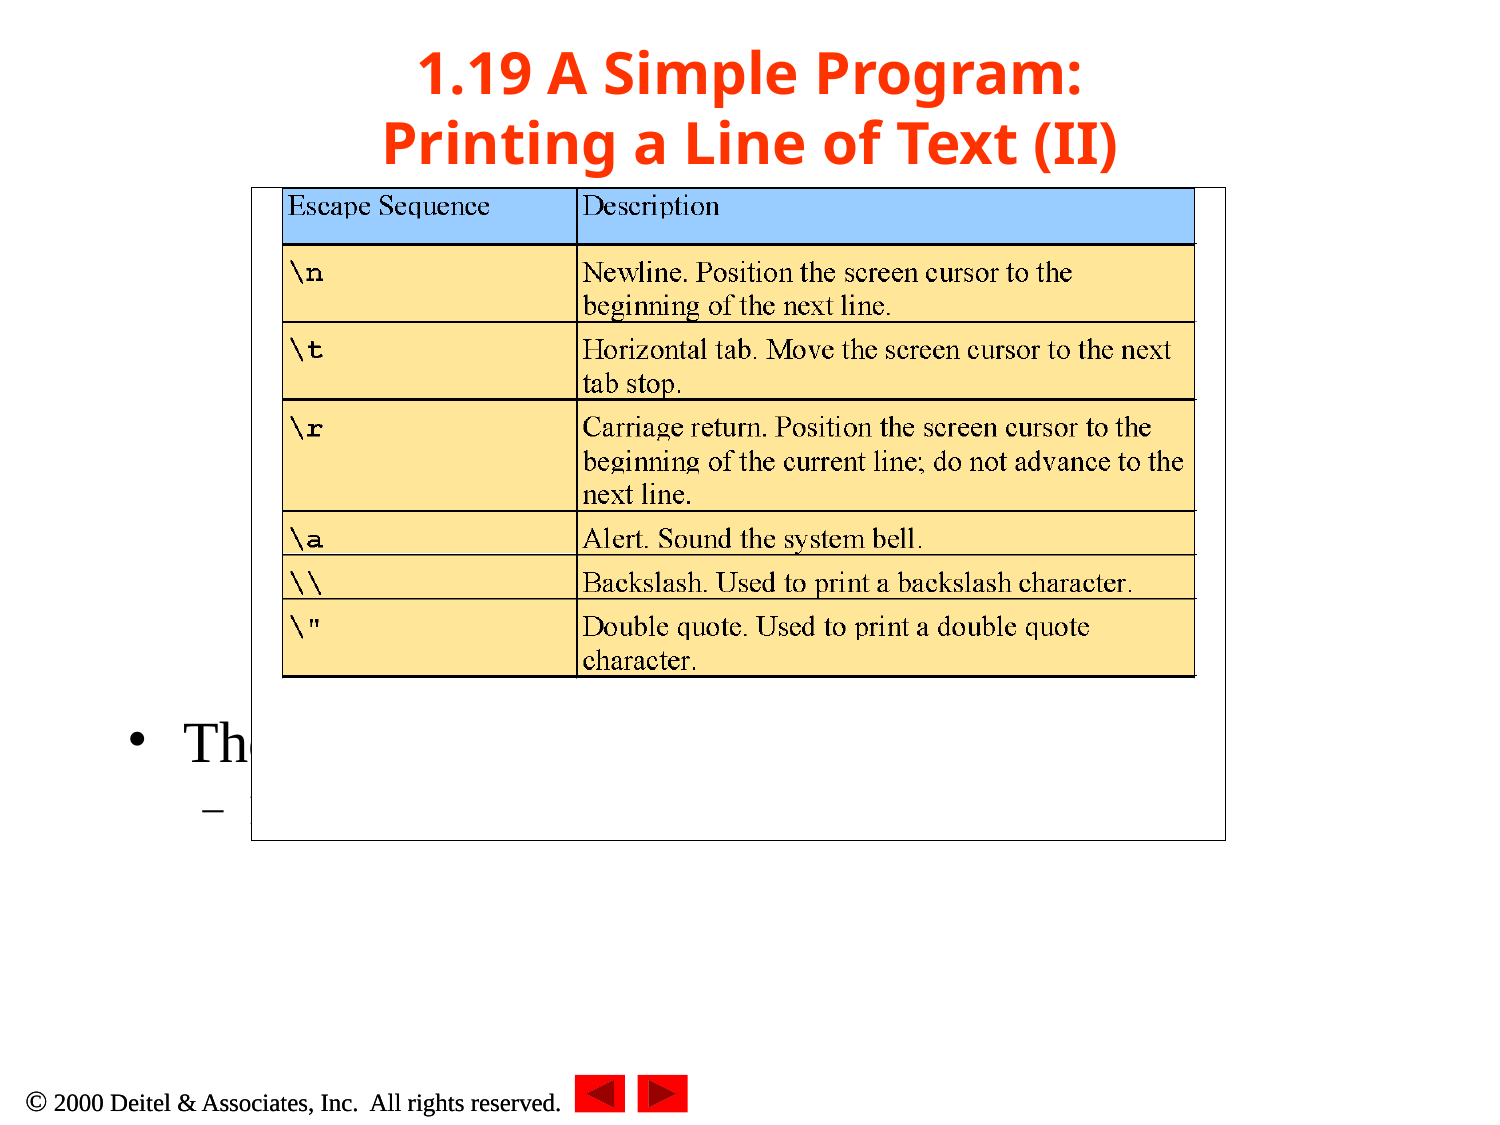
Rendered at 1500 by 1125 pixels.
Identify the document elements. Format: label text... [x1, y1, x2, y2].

title 1.19 A Simple Program: Printing a Line of Text (II) [112, 12, 1388, 174]
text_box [251, 187, 1226, 841]
list There are multiple ways to print text Following are more examples [112, 174, 1388, 1063]
